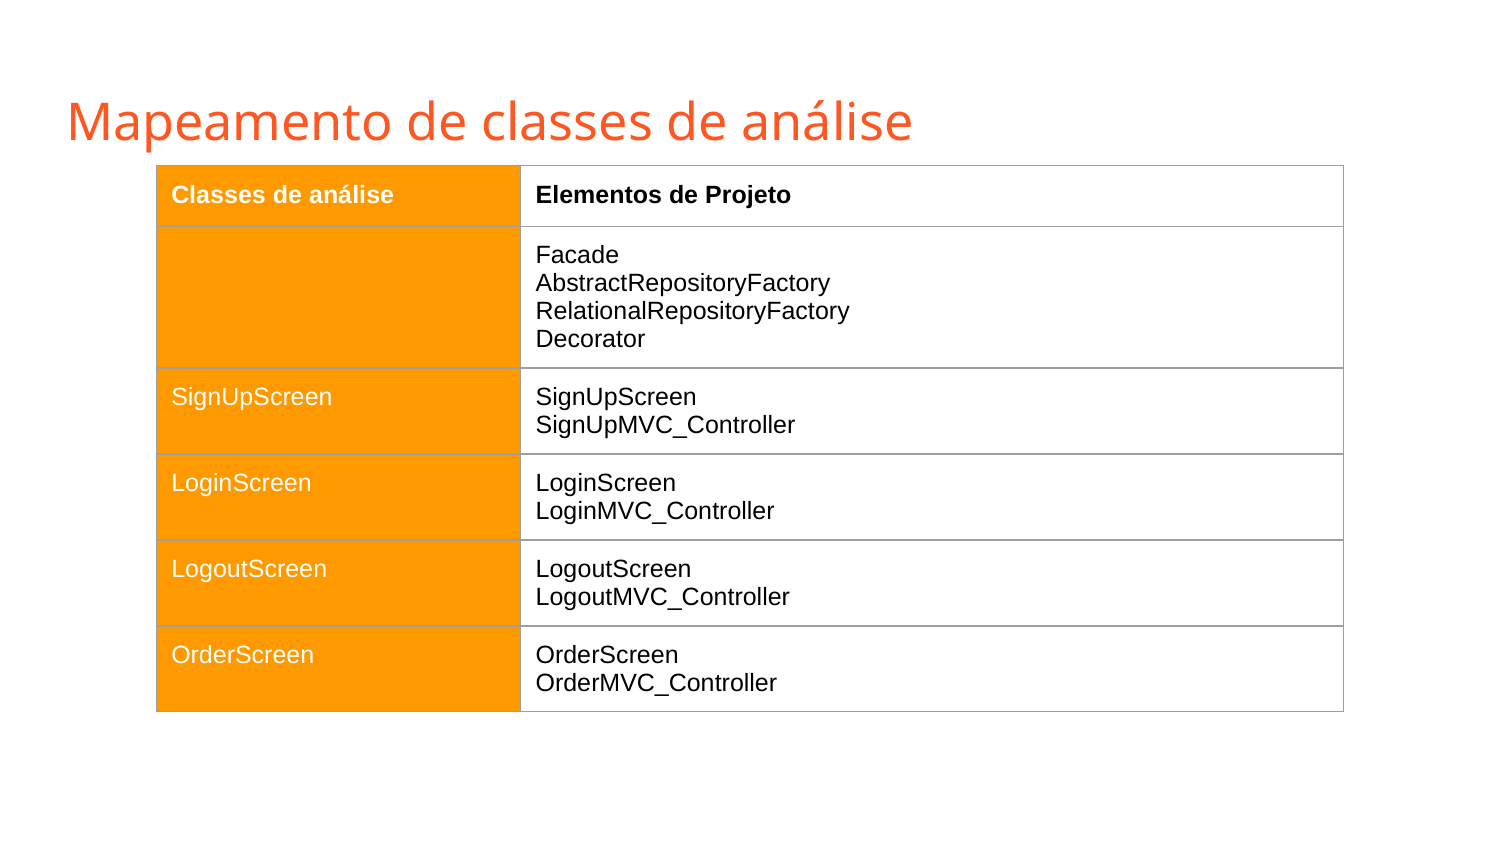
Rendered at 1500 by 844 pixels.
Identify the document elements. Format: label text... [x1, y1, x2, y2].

table_header Classes de análise [157, 166, 520, 226]
table_cell Facade AbstractRepositoryFactory RelationalRepositoryFactory Decorator [521, 227, 1343, 367]
table_cell SignUpScreen SignUpMVC_Controller [521, 369, 1343, 453]
title Mapeamento de classes de análise [51, 72, 1449, 167]
table_cell LoginScreen [157, 455, 520, 539]
table_cell [157, 227, 520, 367]
table_cell OrderScreen [157, 627, 520, 711]
table_cell SignUpScreen [157, 369, 520, 453]
table_cell LogoutScreen LogoutMVC_Controller [521, 541, 1343, 625]
table_header Elementos de Projeto [521, 166, 1343, 226]
table_cell OrderScreen OrderMVC_Controller [521, 627, 1343, 711]
table_cell LoginScreen LoginMVC_Controller [521, 455, 1343, 539]
table_cell LogoutScreen [157, 541, 520, 625]
